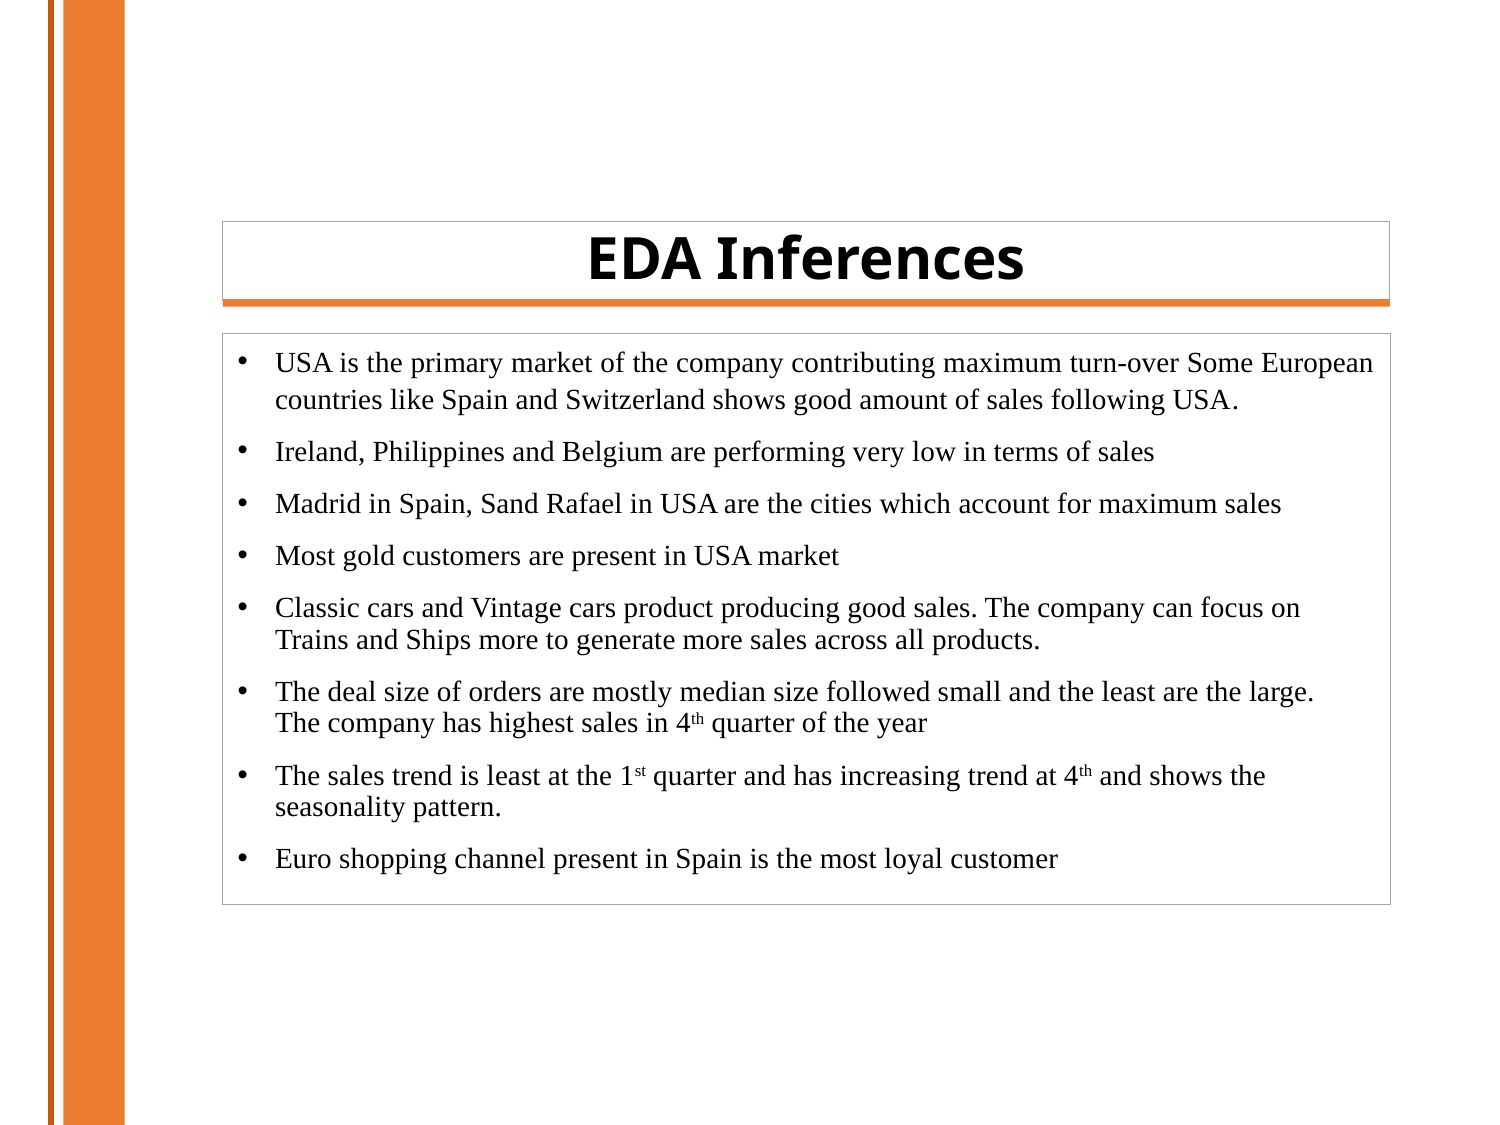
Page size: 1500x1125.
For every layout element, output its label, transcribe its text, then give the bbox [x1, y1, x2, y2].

text_box USA is the primary market of the company contributing maximum turn-over Some European countries like Spain and Switzerland shows good amount of sales following USA. Ireland, Philippines and Belgium are performing very low in terms of sales Madrid in Spain, Sand Rafael in USA are the cities which account for maximum sales Most gold customers are present in USA market Classic cars and Vintage cars product producing good sales. The company can focus on Trains and Ships more to generate more sales across all products. The deal size of orders are mostly median size followed small and the least are the large. The company has highest sales in 4th quarter of the year The sales trend is least at the 1st quarter and has increasing trend at 4th and shows the seasonality pattern. Euro shopping channel present in Spain is the most loyal customer [222, 333, 1390, 905]
text_box [62, 0, 126, 1125]
text_box EDA Inferences [222, 221, 1390, 298]
text_box [222, 298, 1391, 308]
